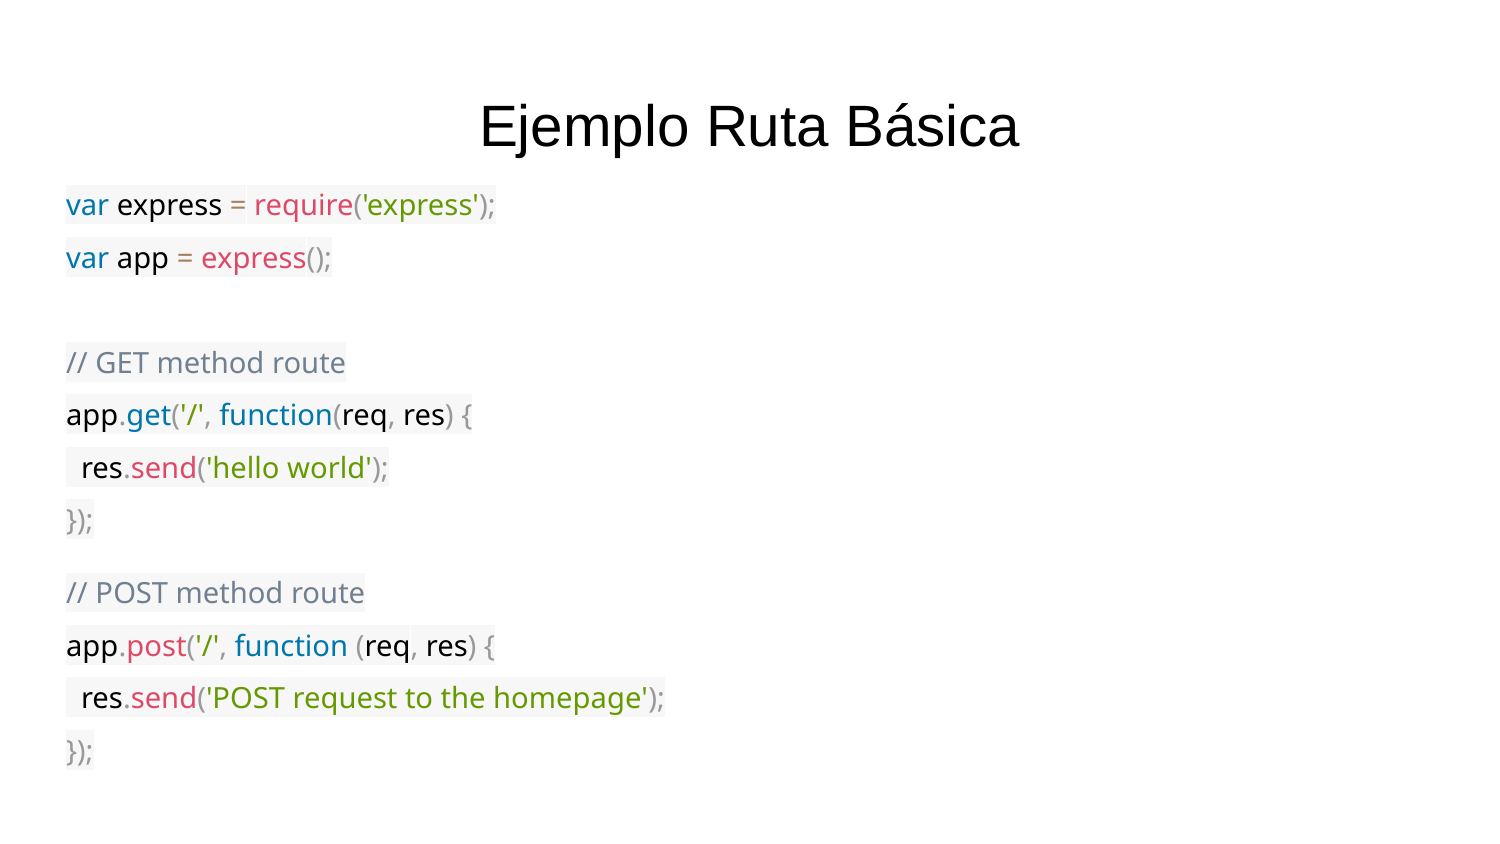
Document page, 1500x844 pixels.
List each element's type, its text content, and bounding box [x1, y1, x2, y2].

title Ejemplo Ruta Básica [51, 72, 1449, 154]
list var express = require('express'); var app = express(); // GET method route app.get('/', function(req, res) { res.send('hello world'); }); // POST method route app.post('/', function (req, res) { res.send('POST request to the homepage'); }); [51, 154, 1449, 809]
